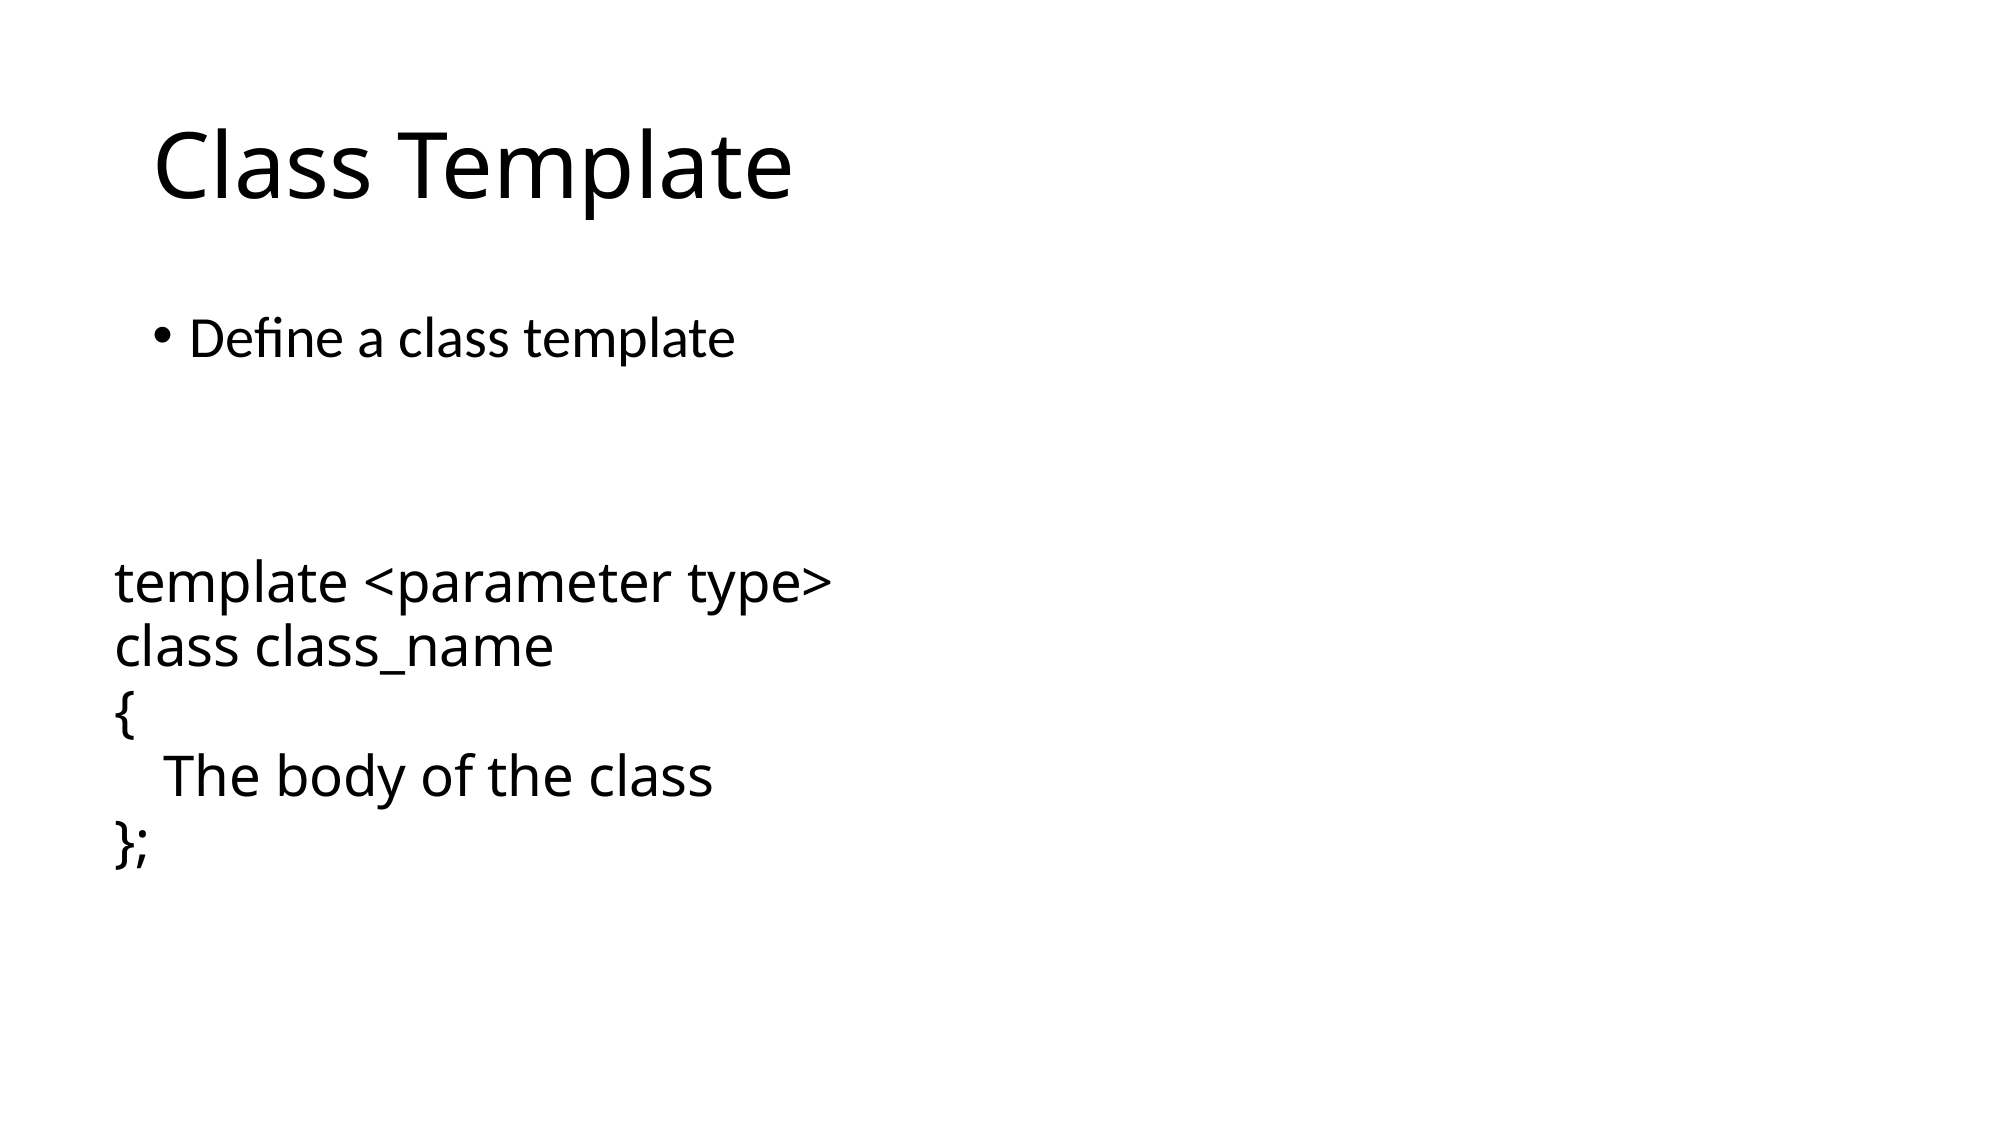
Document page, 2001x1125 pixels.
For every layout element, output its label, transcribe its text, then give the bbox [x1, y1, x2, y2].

text_box template <parameter type> class class_name { The body of the class }; [112, 532, 2000, 873]
title Class Template [137, 59, 1863, 278]
list Define a class template [137, 299, 1863, 459]
